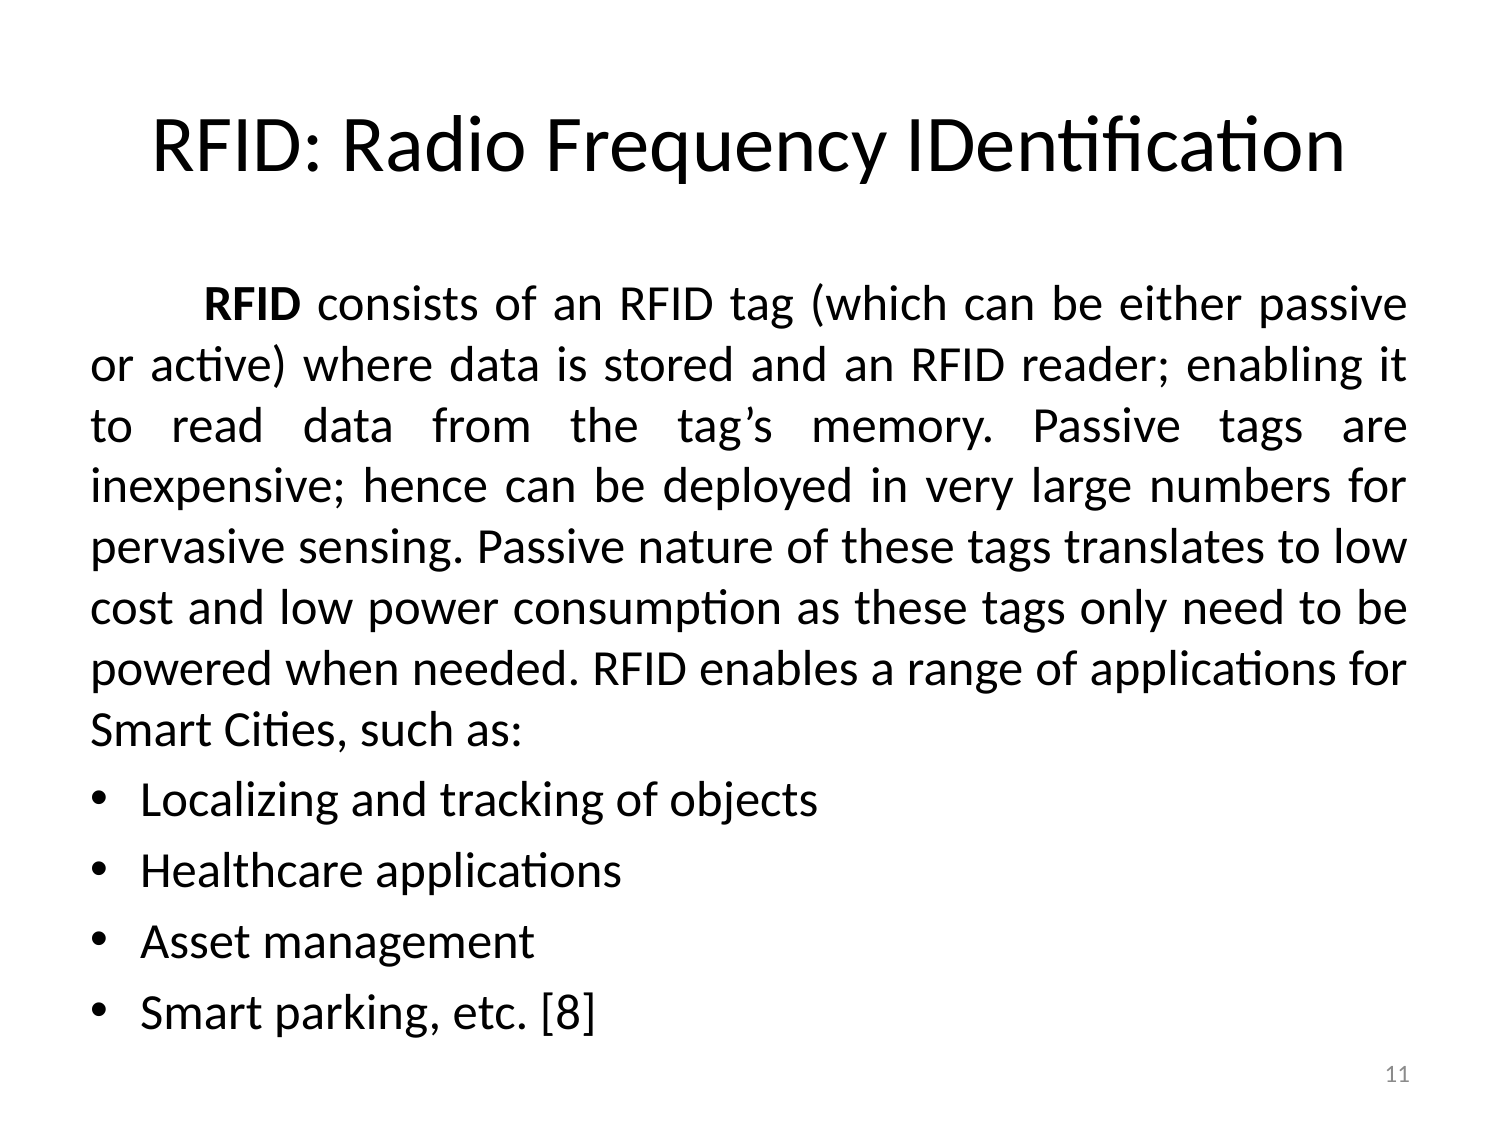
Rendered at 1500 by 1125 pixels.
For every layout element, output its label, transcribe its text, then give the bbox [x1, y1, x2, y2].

slide_number 11 [1074, 1042, 1425, 1103]
list RFID consists of an RFID tag (which can be either passive or active) where data is stored and an RFID reader; enabling it to read data from the tag’s memory. Passive tags are inexpensive; hence can be deployed in very large numbers for pervasive sensing. Passive nature of these tags translates to low cost and low power consumption as these tags only need to be powered when needed. RFID enables a range of applications for Smart Cities, such as: Localizing and tracking of objects Healthcare applications Asset management Smart parking, etc. [8] [75, 262, 1425, 1050]
title RFID: Radio Frequency IDentification [75, 45, 1425, 233]
